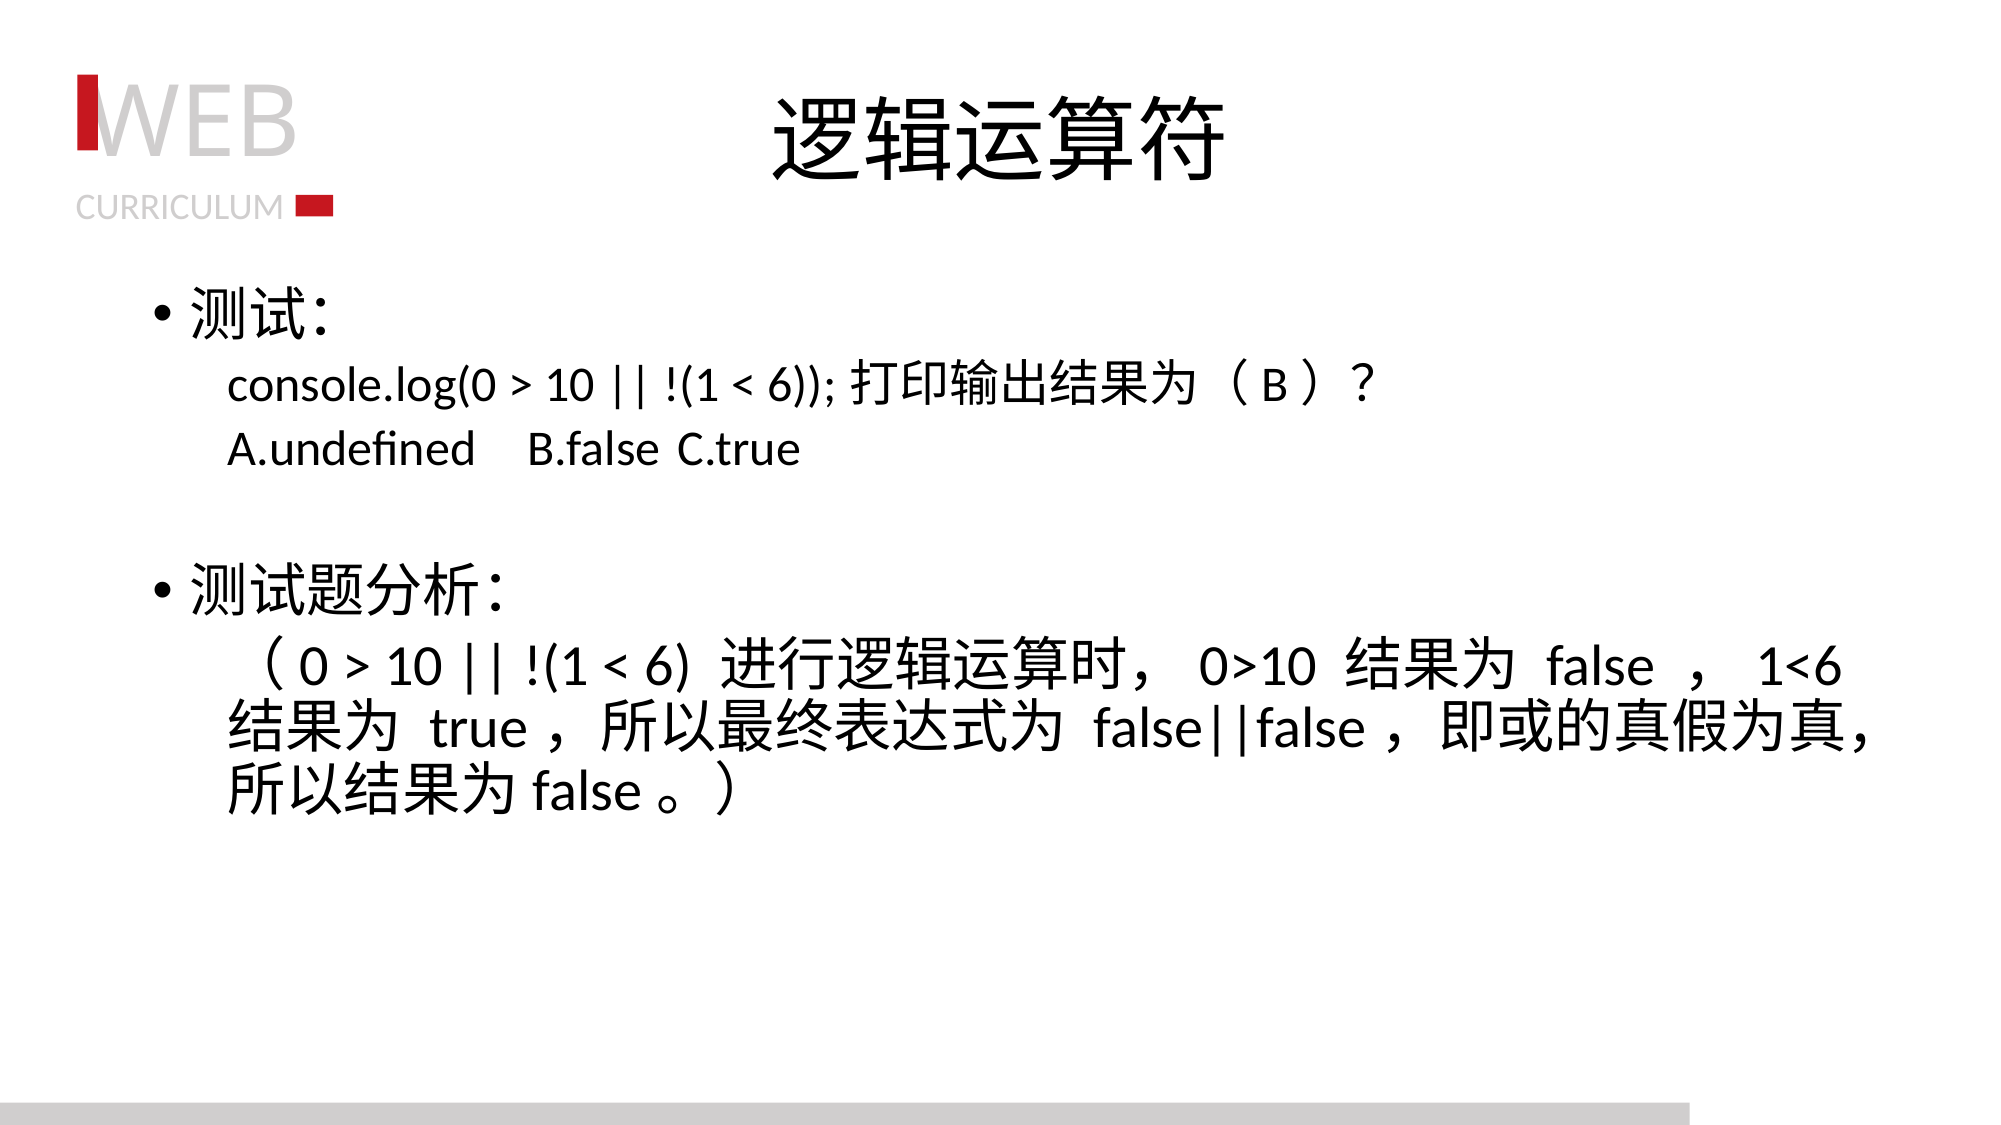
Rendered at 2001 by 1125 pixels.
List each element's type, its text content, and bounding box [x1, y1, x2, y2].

title 逻辑运算符 [137, 59, 1863, 228]
list 测试： console.log(0 > 10 || !(1 < 6));打印输出结果为（B）？ A.undefined B.false C.true 测试题分析： （0 > 10 || !(1 < 6) 进行逻辑运算时，0>10 结果为 false ，1<6 结果为 true，所以最终表达式为 false||false，即或的真假为真，所以结果为false。） [137, 277, 1863, 992]
